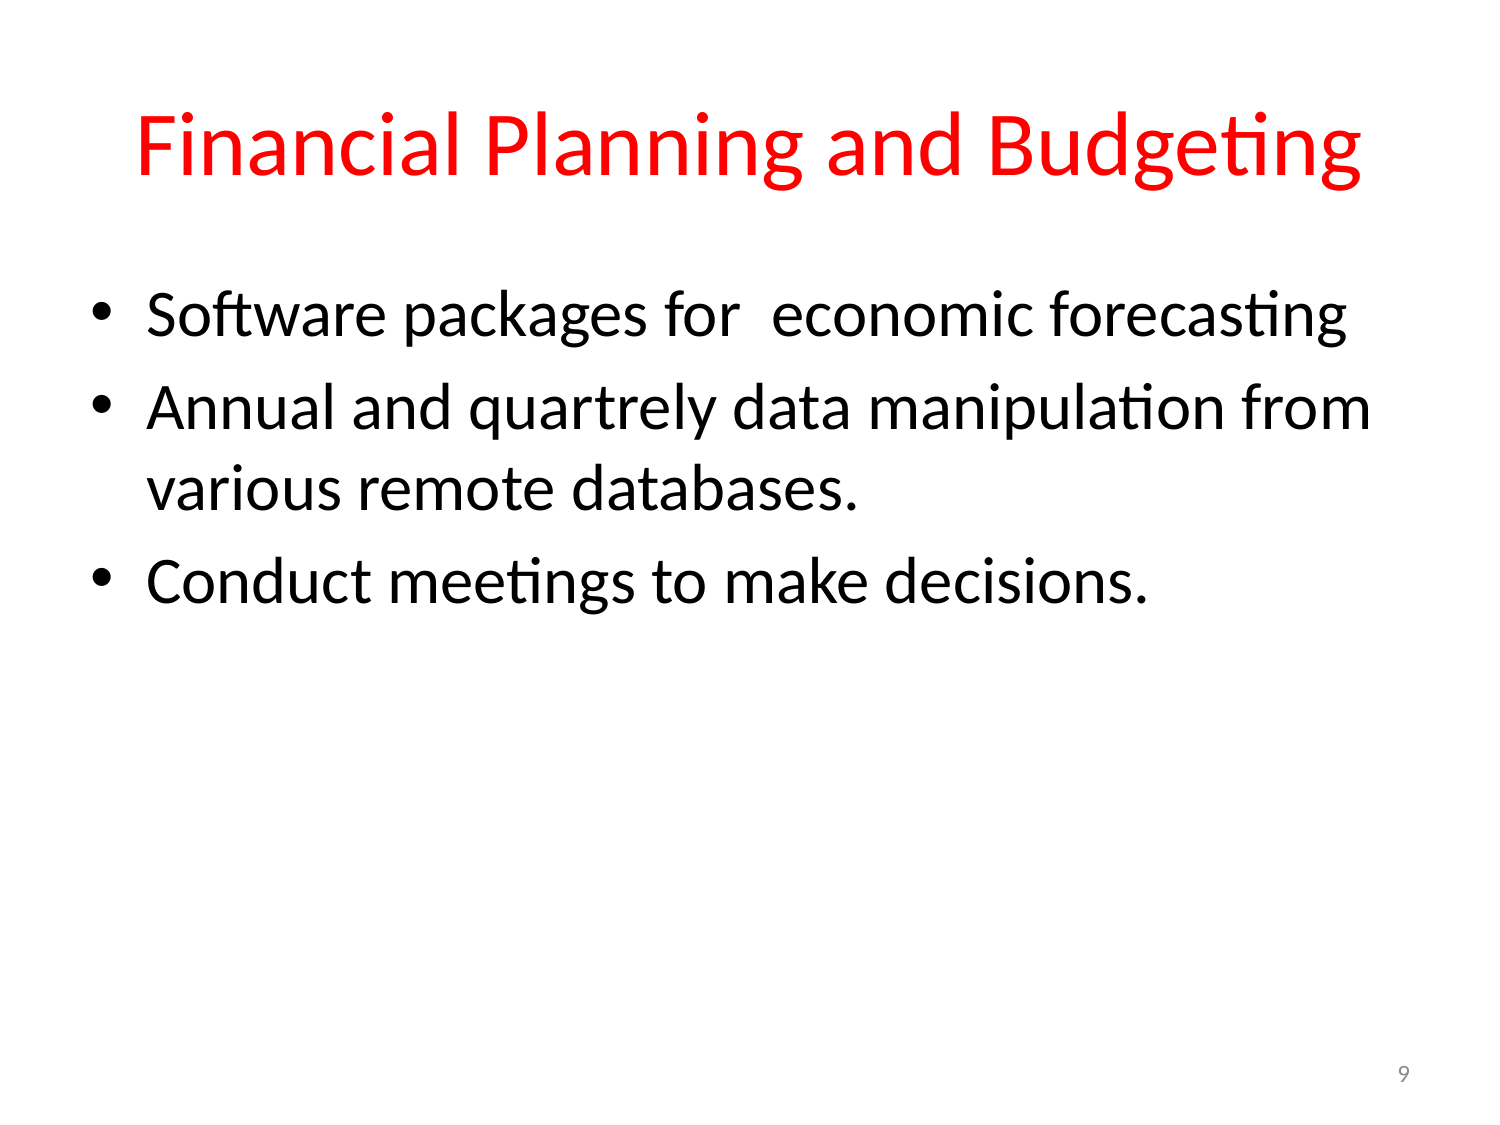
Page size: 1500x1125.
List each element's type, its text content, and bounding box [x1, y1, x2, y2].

list Software packages for economic forecasting Annual and quartrely data manipulation from various remote databases. Conduct meetings to make decisions. [75, 262, 1425, 1005]
title Financial Planning and Budgeting [75, 45, 1425, 233]
slide_number 9 [1074, 1042, 1425, 1103]
